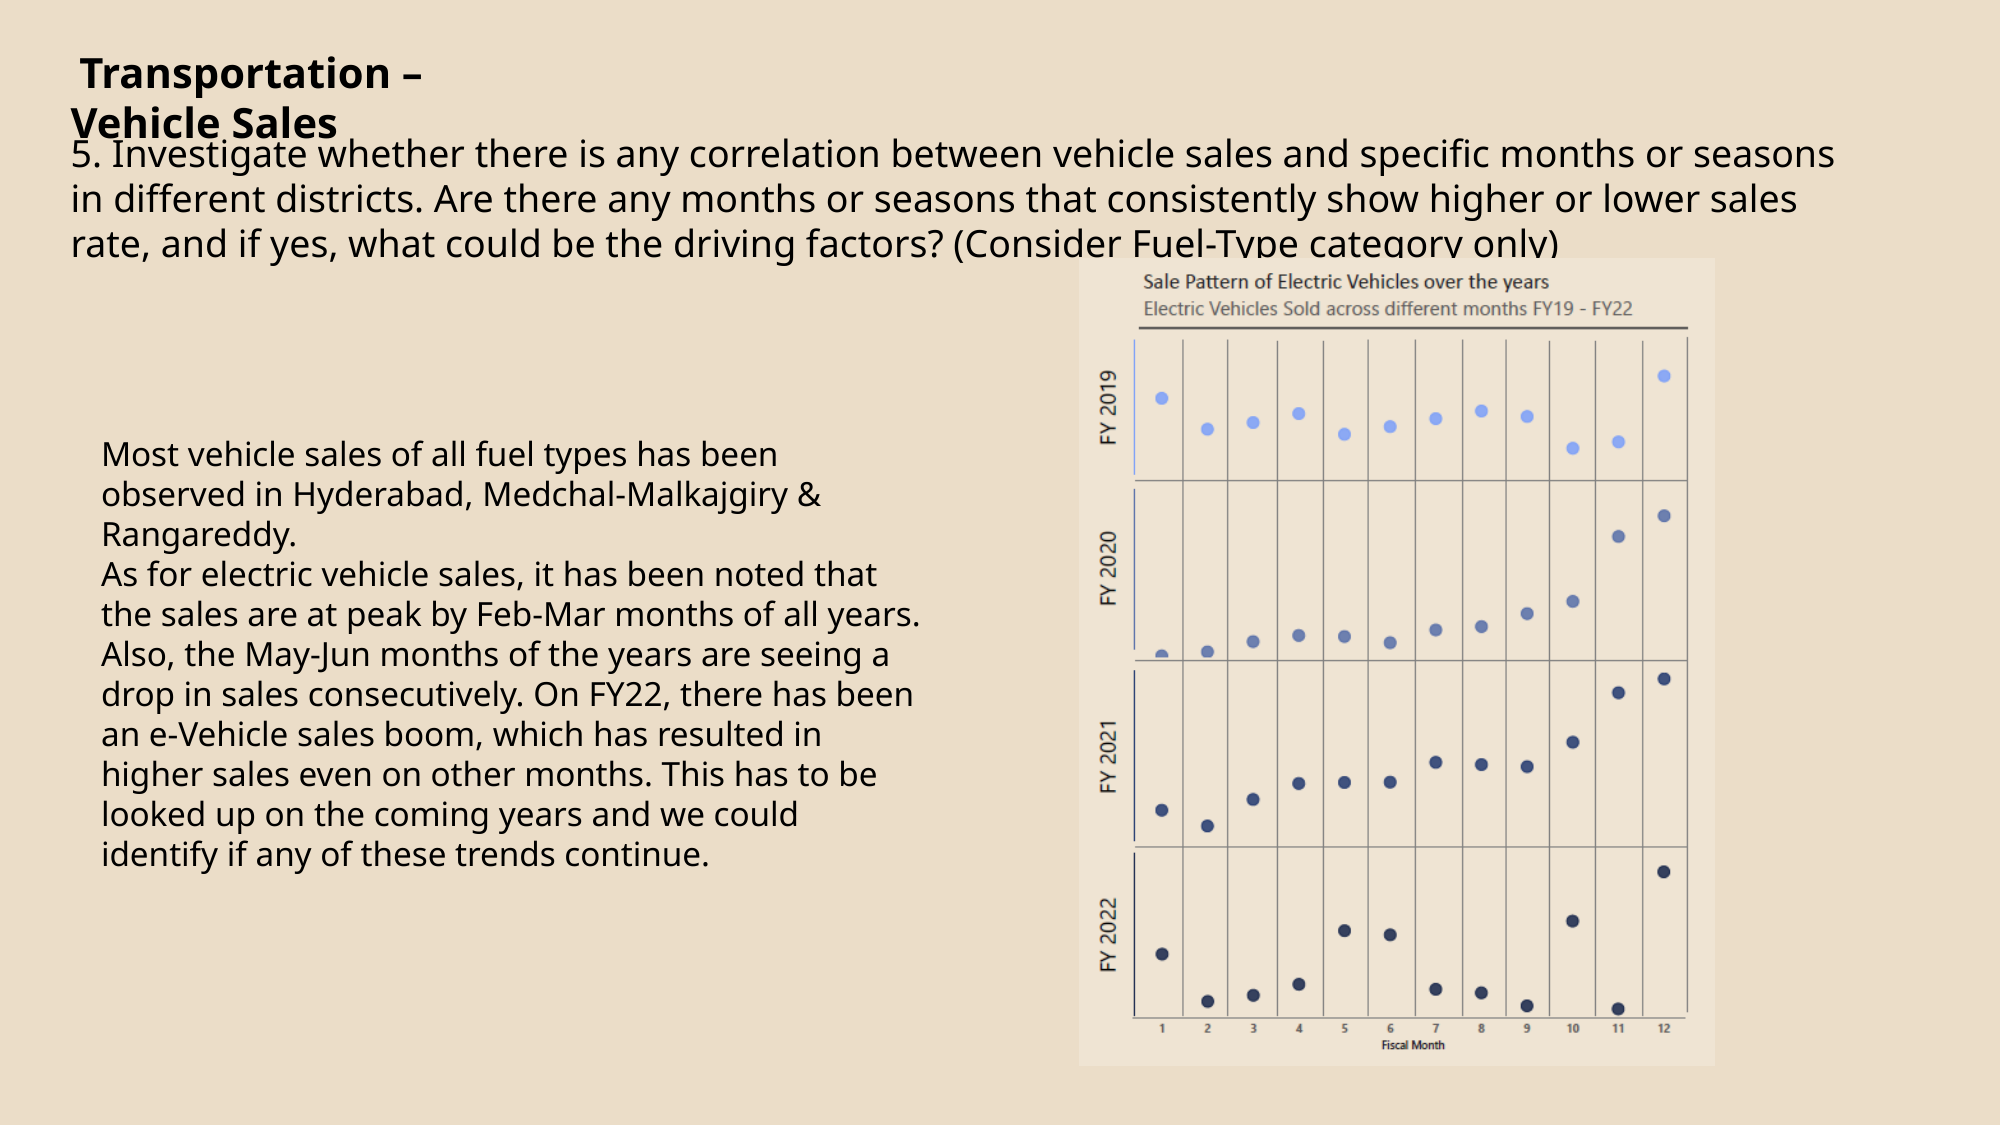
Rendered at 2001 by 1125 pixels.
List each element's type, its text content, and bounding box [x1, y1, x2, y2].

text_box Most vehicle sales of all fuel types has been observed in Hyderabad, Medchal-Malkajgiry & Rangareddy. As for electric vehicle sales, it has been noted that the sales are at peak by Feb-Mar months of all years. Also, the May-Jun months of the years are seeing a drop in sales consecutively. On FY22, there has been an e-Vehicle sales boom, which has resulted in higher sales even on other months. This has to be looked up on the coming years and we could identify if any of these trends continue. [86, 426, 940, 880]
text_box 5. Investigate whether there is any correlation between vehicle sales and specific months or seasons in different districts. Are there any months or seasons that consistently show higher or lower sales rate, and if yes, what could be the driving factors? (Consider Fuel-Type category only) [55, 122, 1880, 272]
text_box Transportation – Vehicle Sales [55, 0, 587, 122]
picture [1079, 258, 1715, 1066]
